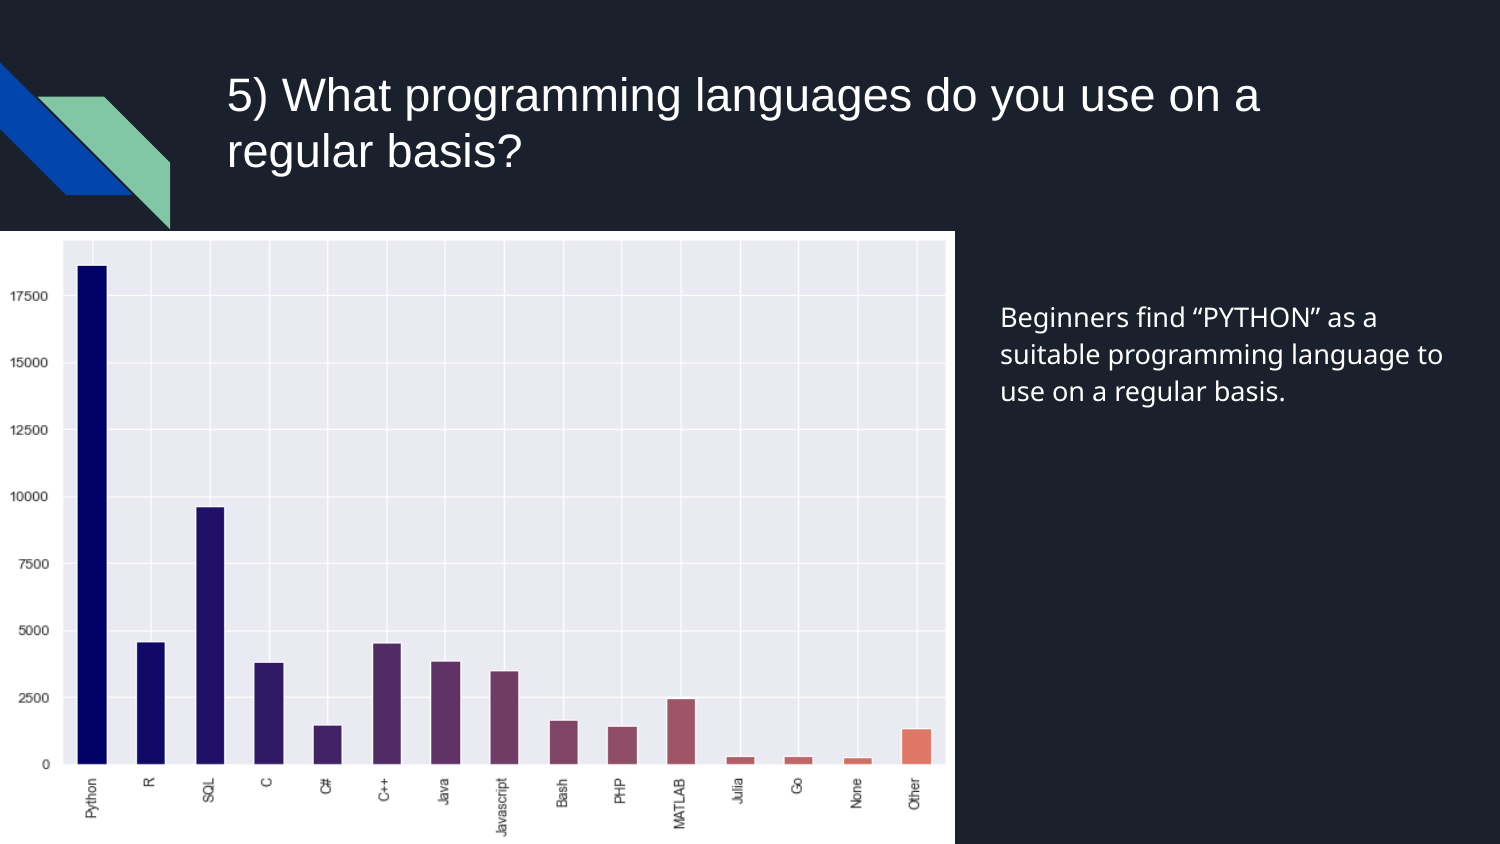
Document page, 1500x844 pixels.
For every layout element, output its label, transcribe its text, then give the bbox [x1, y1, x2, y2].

picture [0, 231, 955, 844]
list Beginners find “PYTHON” as a suitable programming language to use on a regular basis. [985, 280, 1487, 721]
title 5) What programming languages do you use on a regular basis? [211, 49, 1367, 200]
